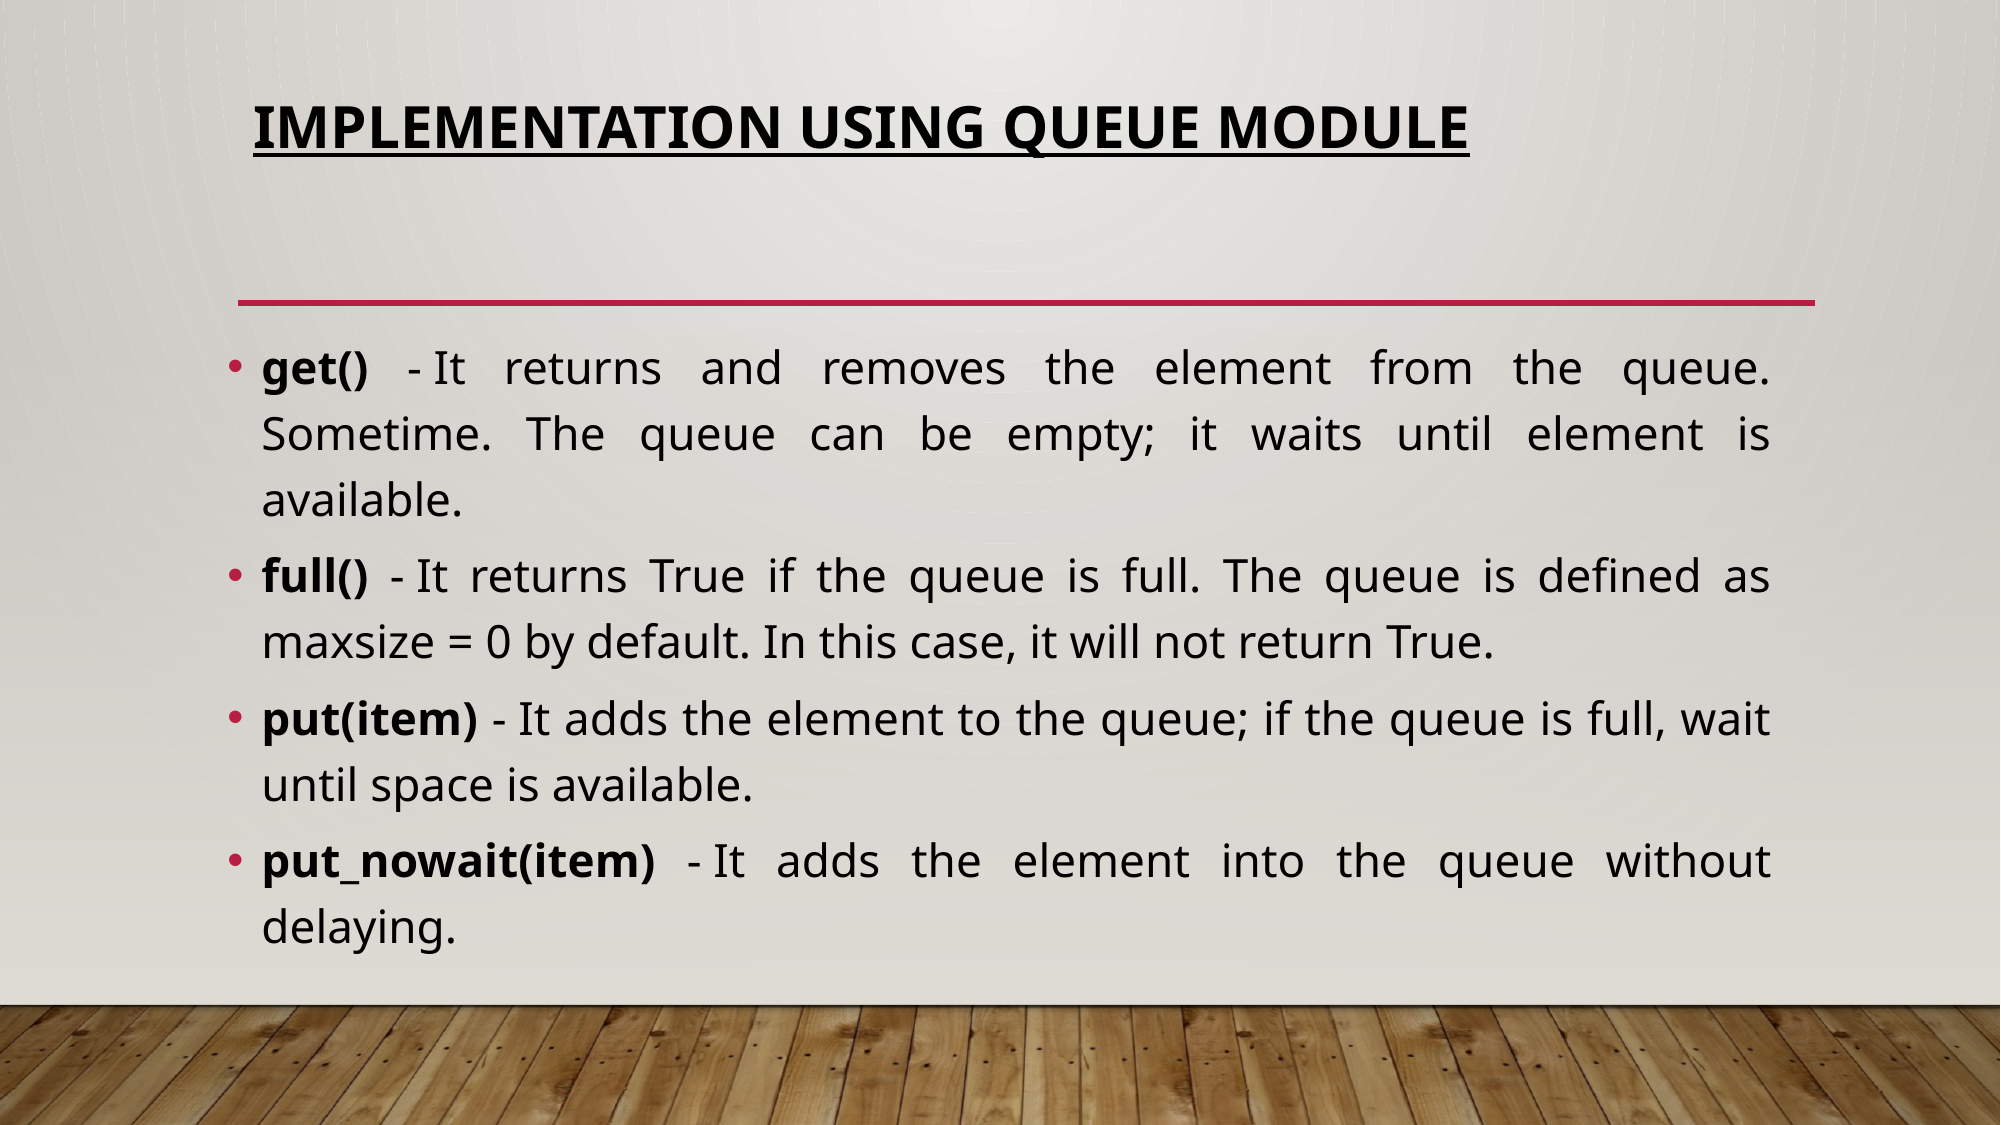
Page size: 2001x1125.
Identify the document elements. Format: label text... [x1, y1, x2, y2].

list get() - It returns and removes the element from the queue. Sometime. The queue can be empty; it waits until element is available. full() - It returns True if the queue is full. The queue is defined as maxsize = 0 by default. In this case, it will not return True. put(item) - It adds the element to the queue; if the queue is full, wait until space is available. put_nowait(item) - It adds the element into the queue without delaying. [212, 319, 1788, 962]
picture [0, 1005, 2000, 1125]
title Implementation Using queue module [238, 90, 1814, 263]
